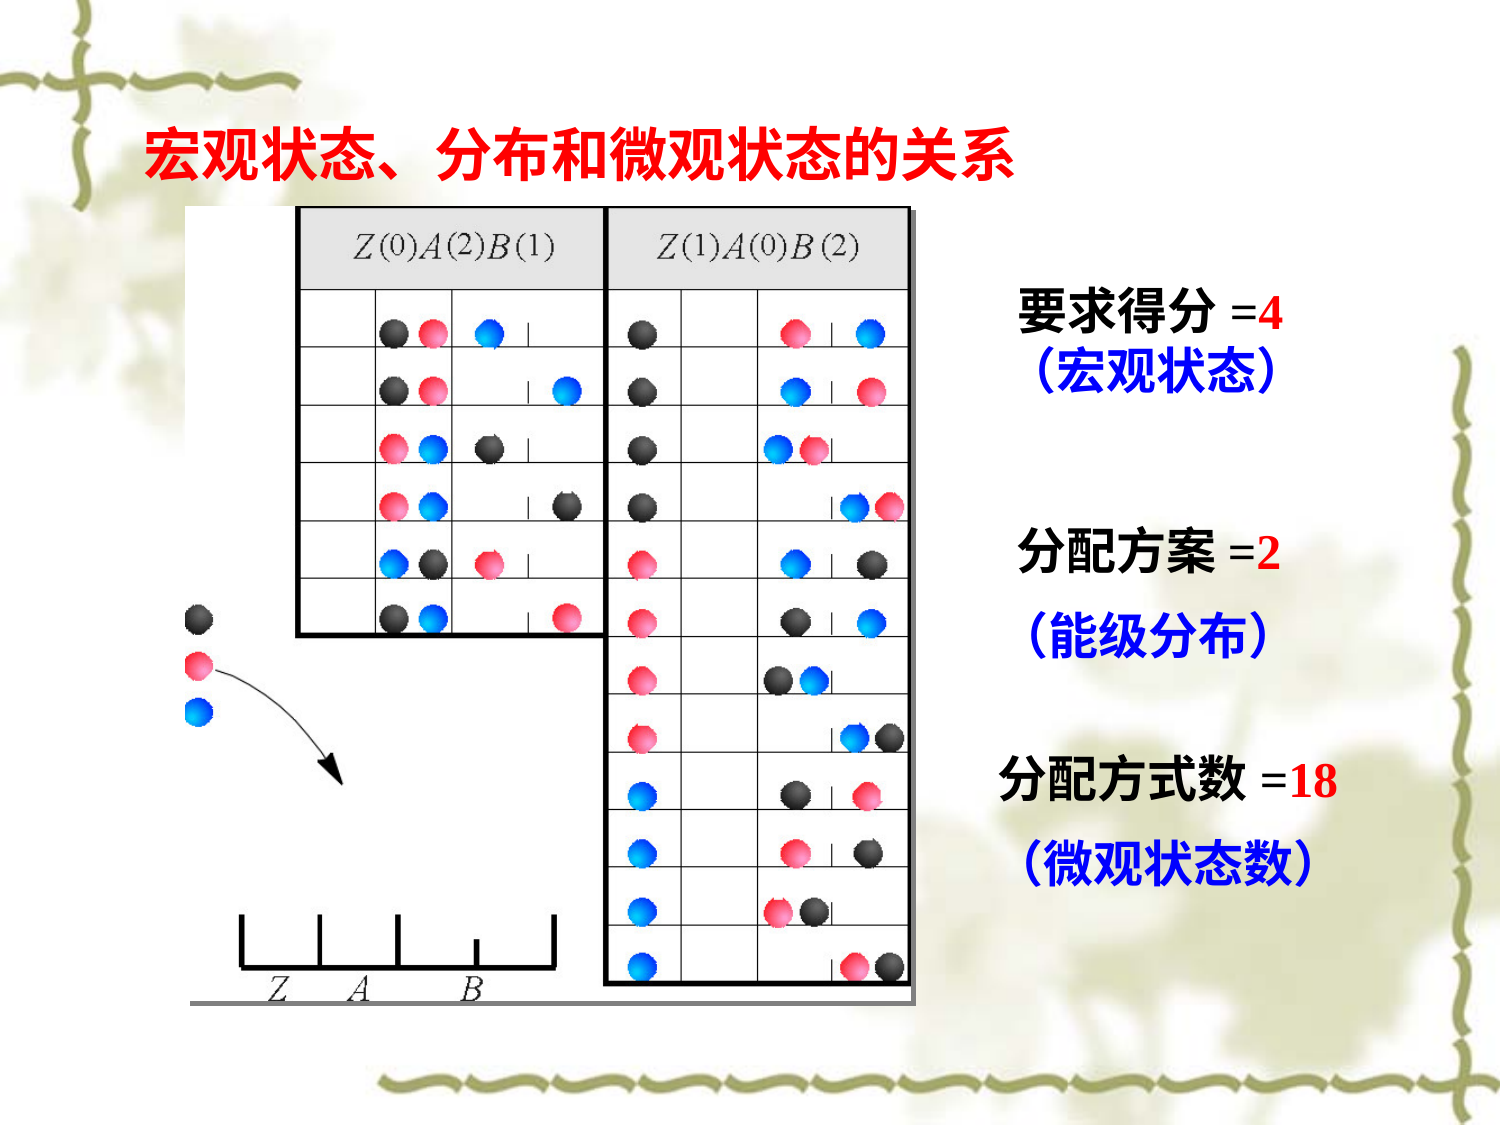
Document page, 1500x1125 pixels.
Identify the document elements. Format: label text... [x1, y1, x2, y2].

text_box 宏观状态、分布和微观状态的关系 [128, 110, 1102, 196]
picture [0, 0, 1500, 1125]
text_box 要求得分=4（宏观状态） [975, 271, 1338, 407]
text_box 分配方式数=18 （微观状态数） [933, 740, 1404, 901]
text_box 分配方案=2 （能级分布） [935, 512, 1363, 673]
